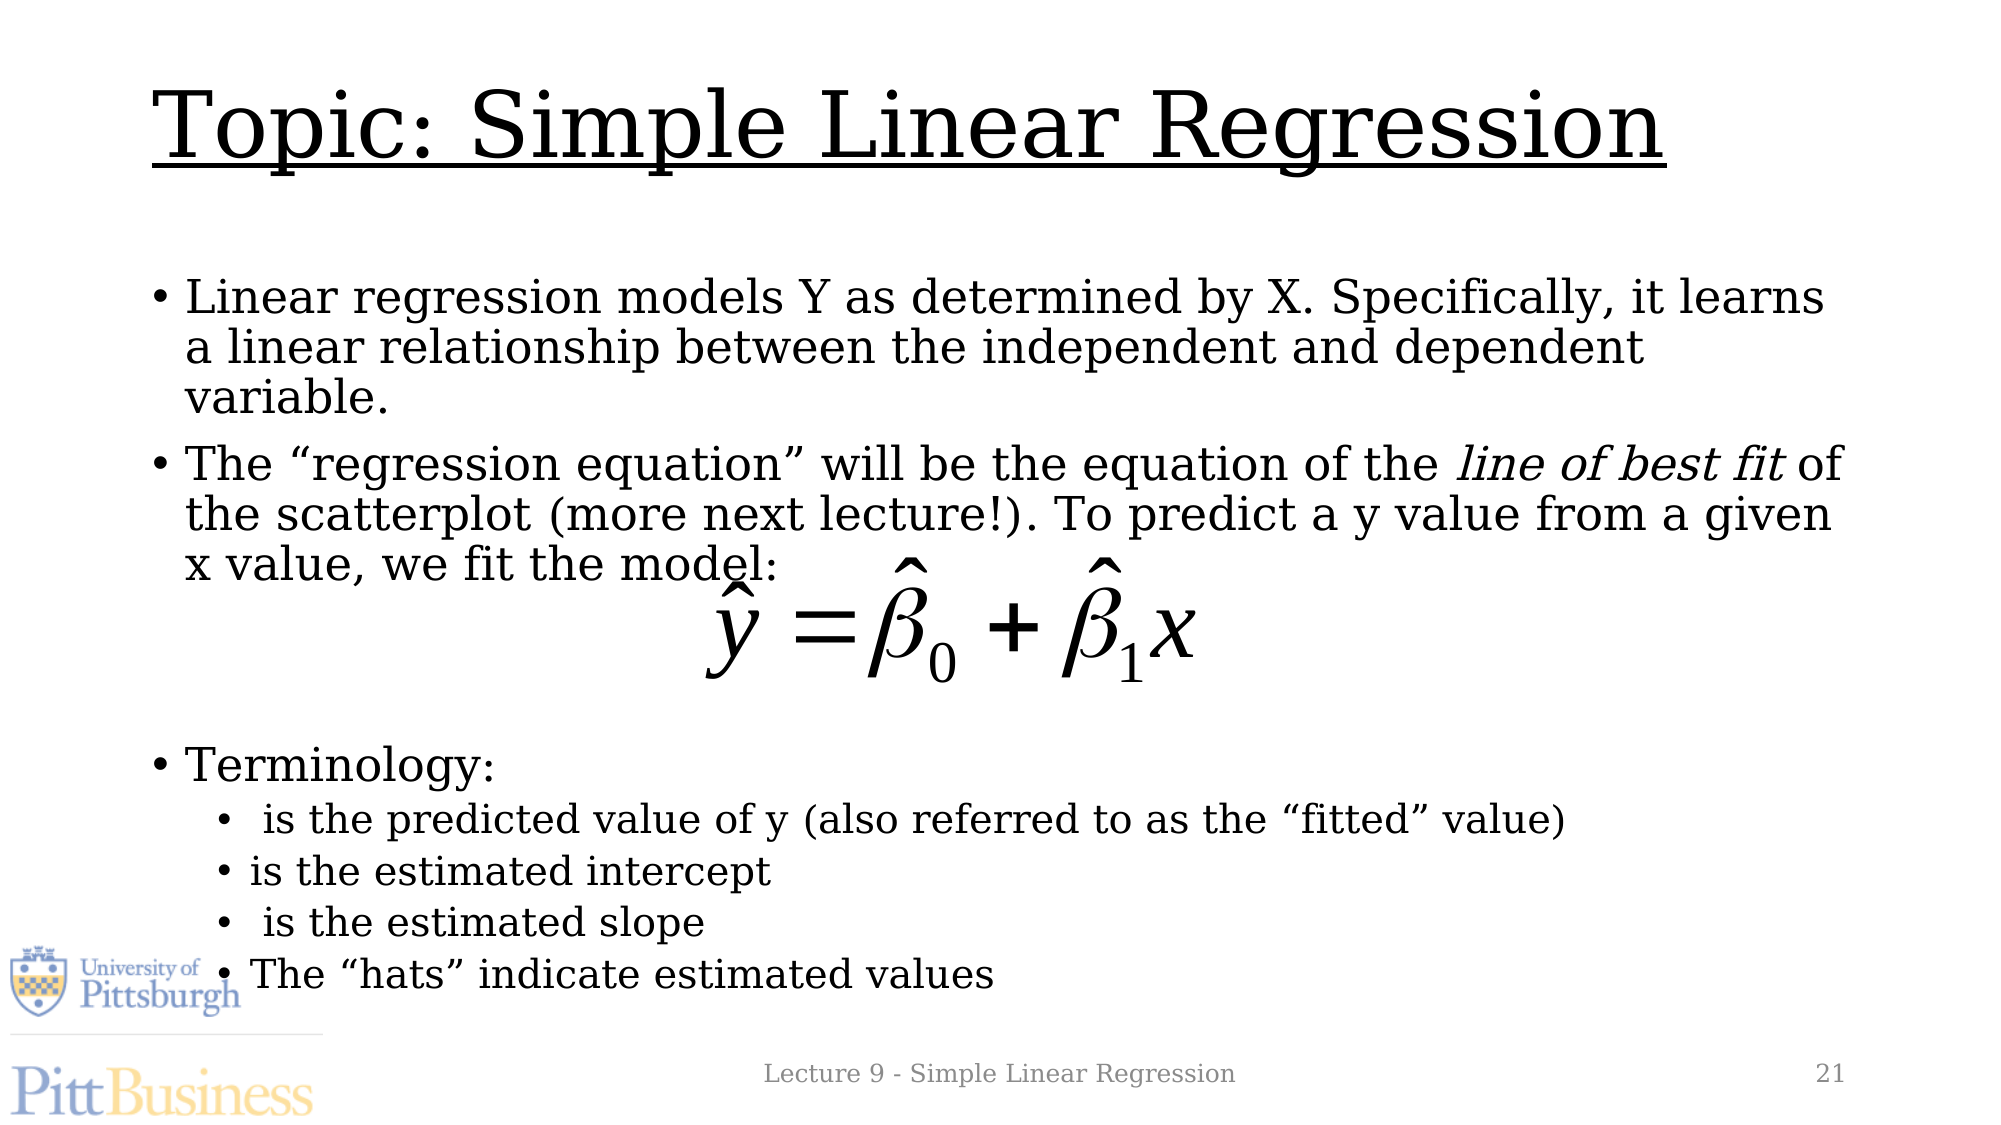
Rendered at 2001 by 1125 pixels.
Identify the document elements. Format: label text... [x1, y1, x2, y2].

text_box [689, 538, 1215, 708]
footer Lecture 9 - Simple Linear Regression [662, 1042, 1338, 1103]
slide_number 21 [1412, 1042, 1863, 1103]
title Topic: Simple Linear Regression [137, 19, 1863, 237]
